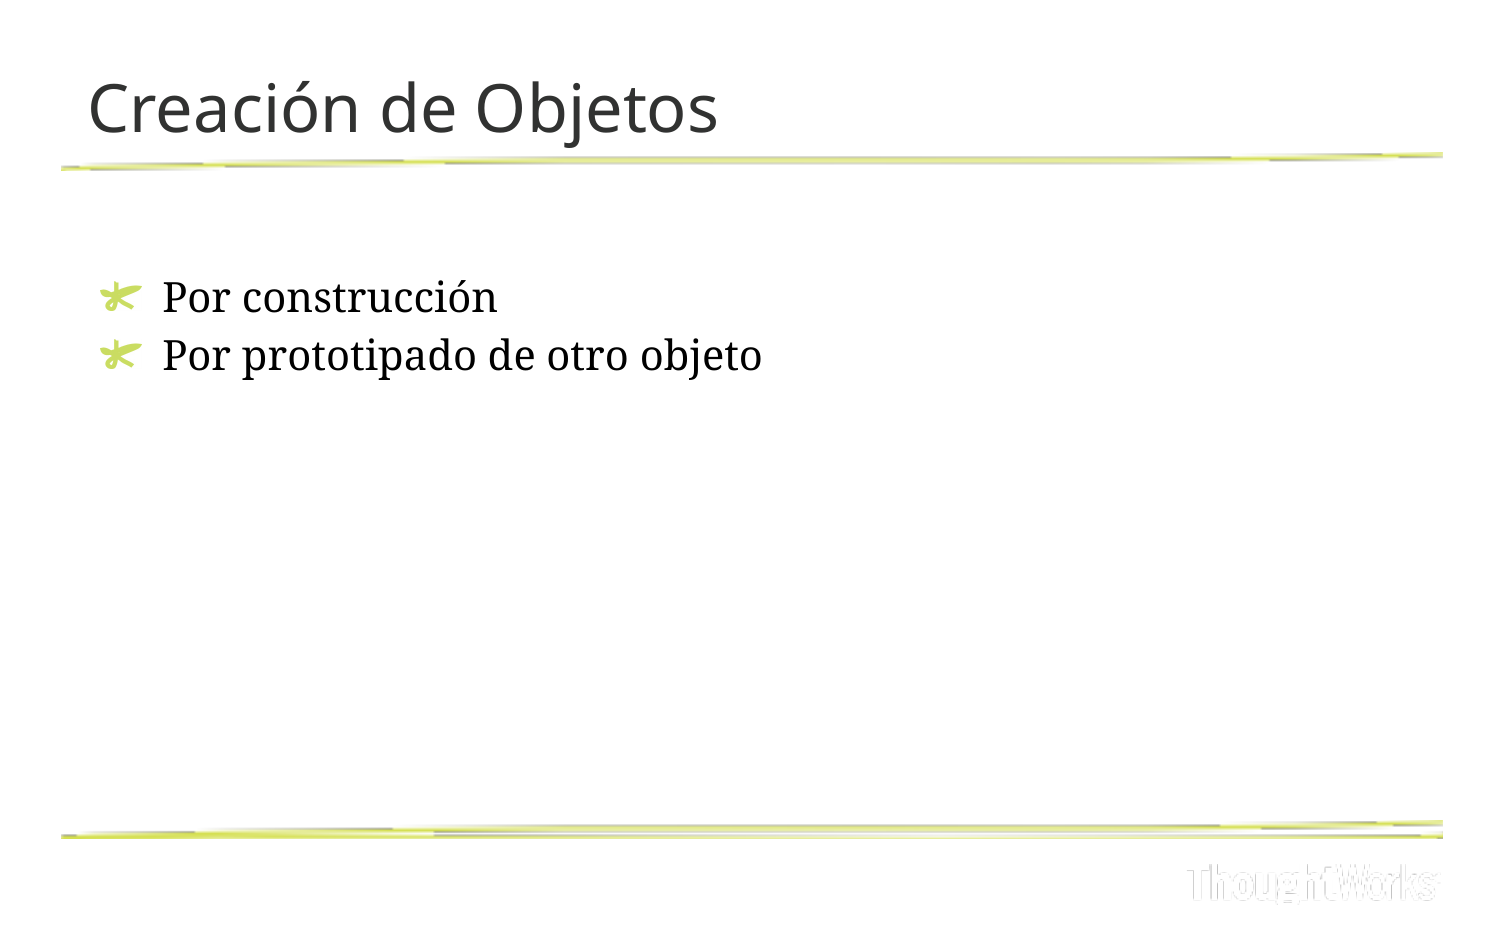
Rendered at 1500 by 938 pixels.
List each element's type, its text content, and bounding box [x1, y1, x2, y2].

list Por construcción Por prototipado de otro objeto [100, 270, 1402, 810]
title Creación de Objetos [87, 65, 1402, 199]
picture [100, 281, 142, 311]
picture [100, 339, 142, 369]
